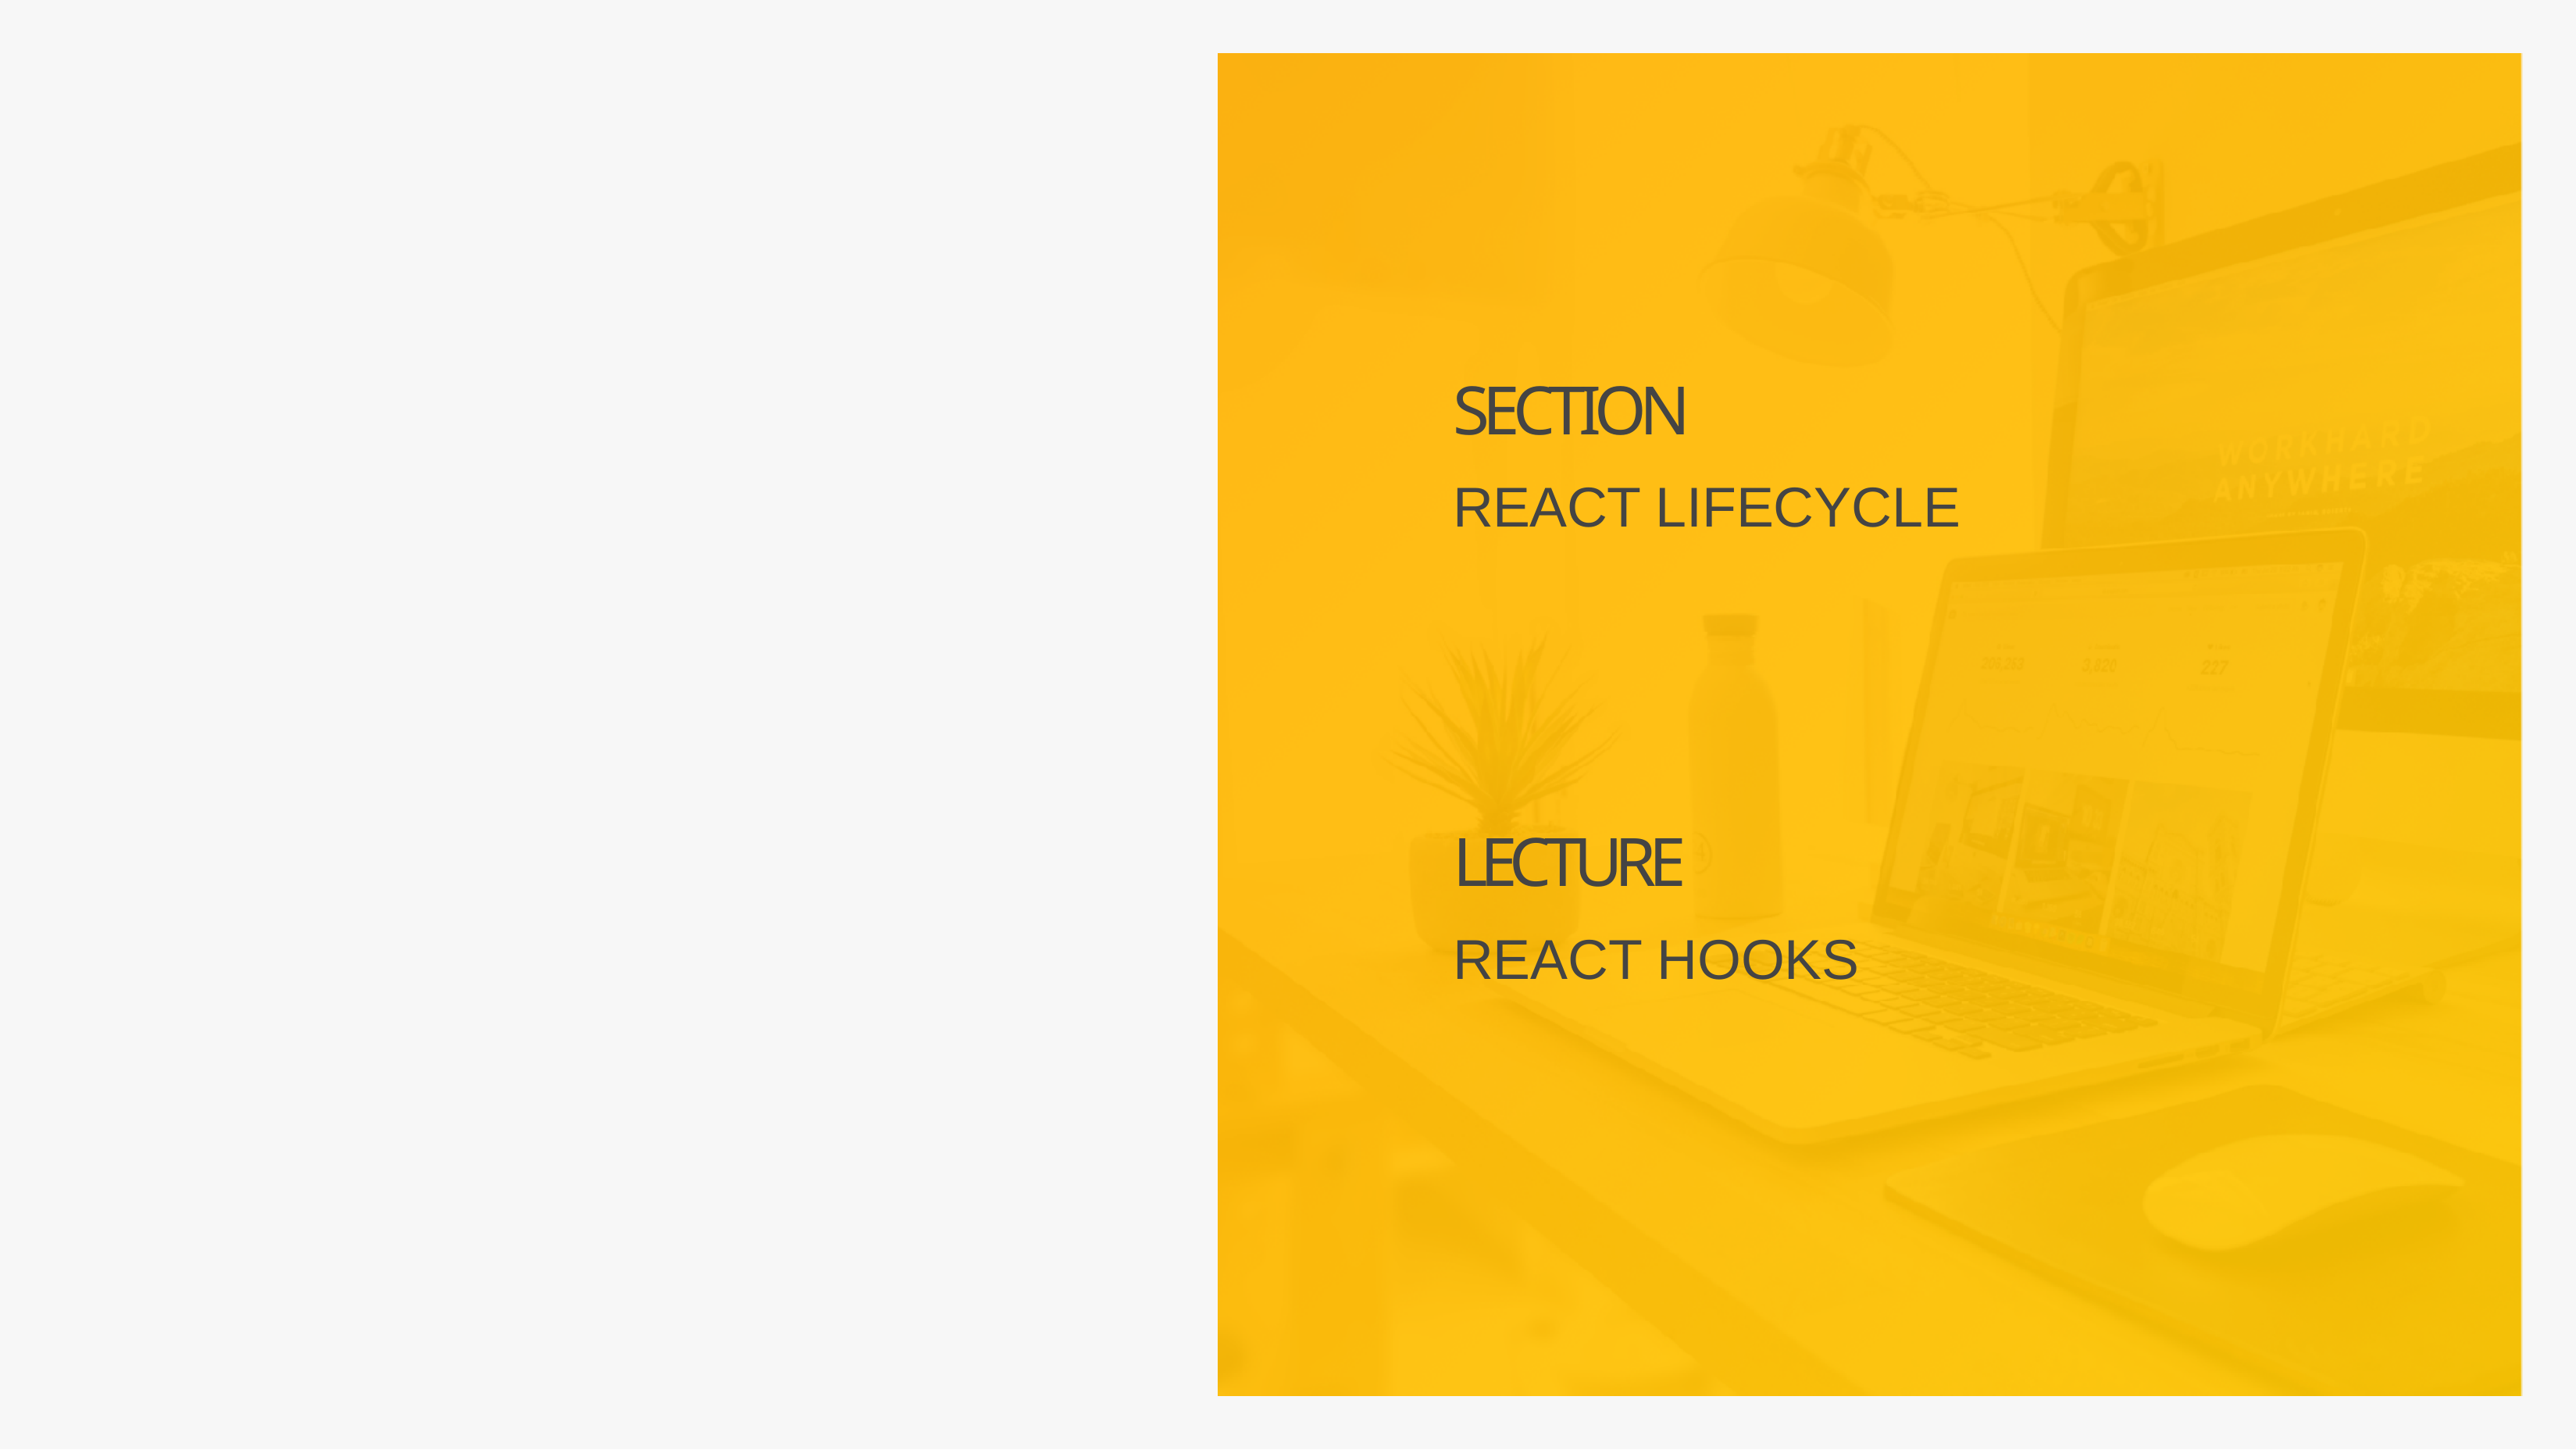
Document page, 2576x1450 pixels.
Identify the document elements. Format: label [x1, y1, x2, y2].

picture [1217, 53, 2523, 1396]
